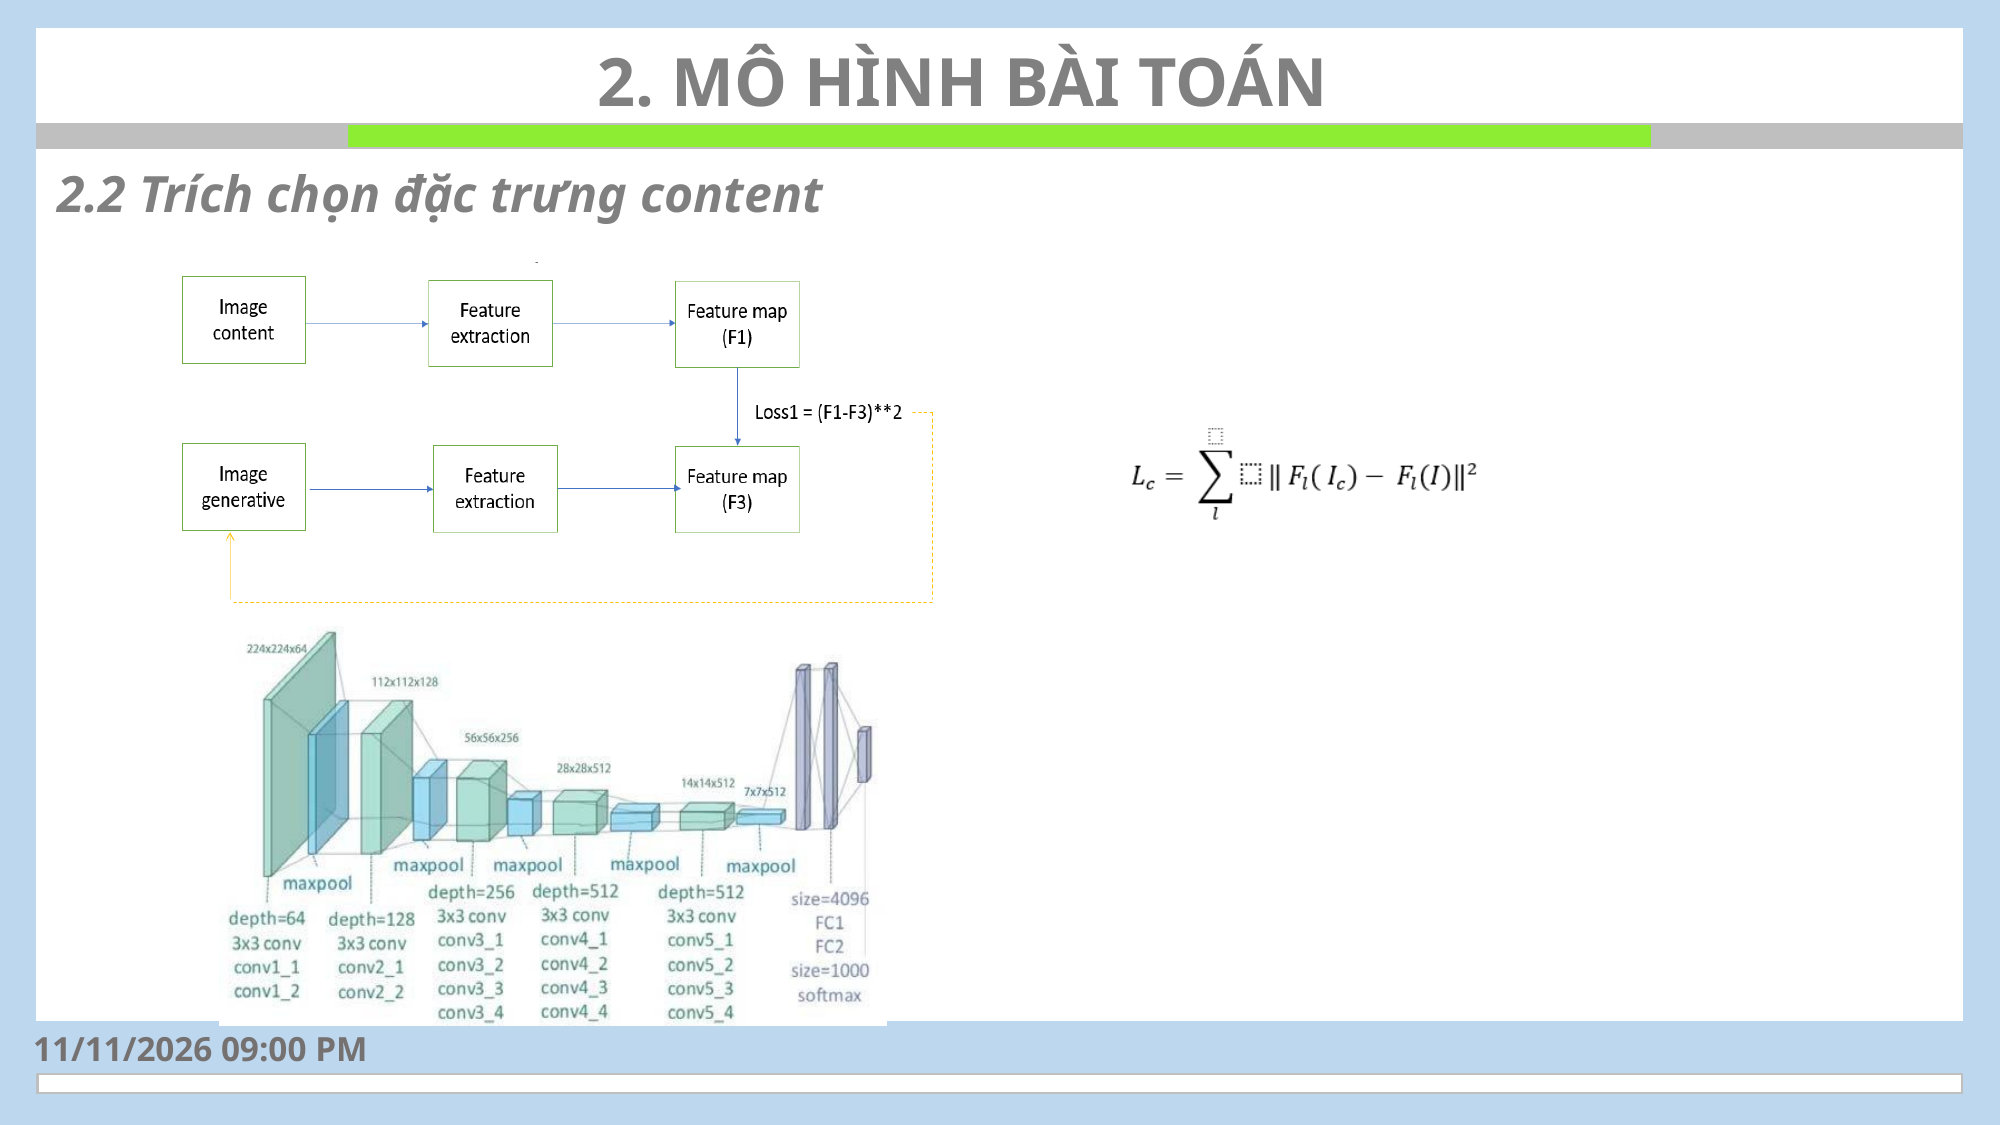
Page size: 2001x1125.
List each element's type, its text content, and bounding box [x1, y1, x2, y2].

picture [219, 626, 887, 1026]
text_box 2.2 Trích chọn đặc trưng content [42, 154, 1164, 230]
picture [144, 256, 962, 625]
text_box 2. MÔ HÌNH BÀI TOÁN [468, 31, 1457, 207]
picture [1097, 417, 1550, 556]
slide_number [18, 1020, 469, 1081]
